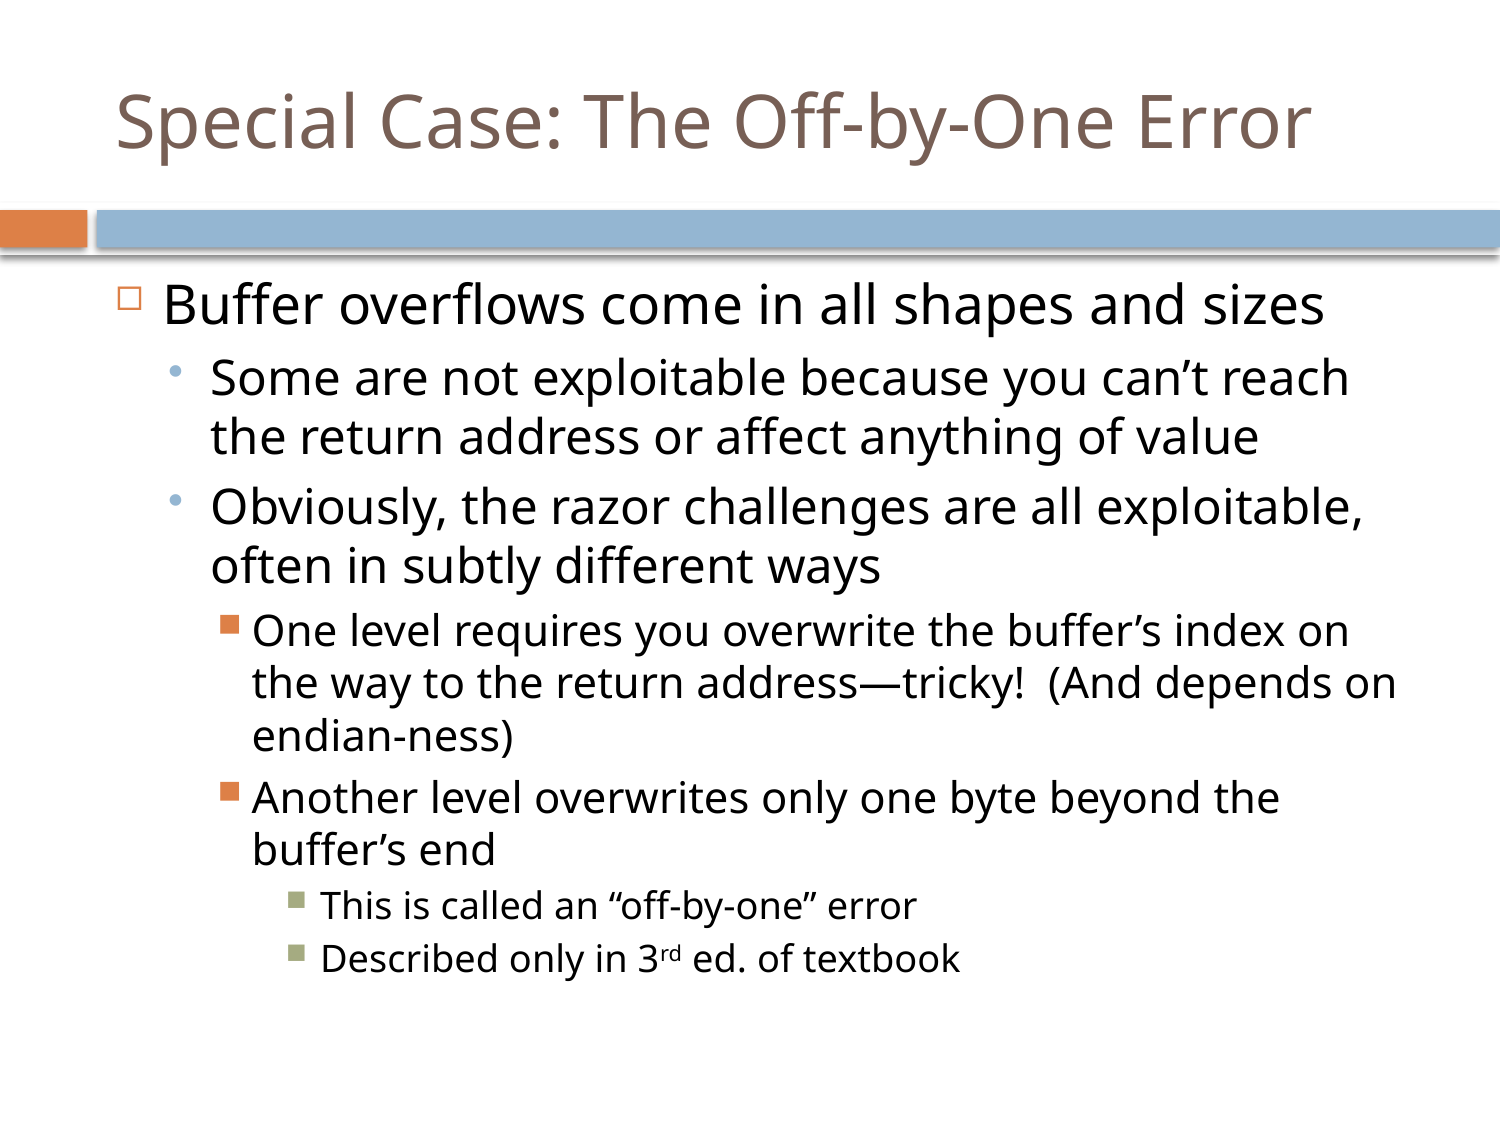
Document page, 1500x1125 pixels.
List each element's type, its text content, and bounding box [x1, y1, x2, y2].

list Buffer overflows come in all shapes and sizes Some are not exploitable because you can’t reach the return address or affect anything of value Obviously, the razor challenges are all exploitable, often in subtly different ways One level requires you overwrite the buffer’s index on the way to the return address—tricky! (And depends on endian-ness) Another level overwrites only one byte beyond the buffer’s end This is called an “off-by-one” error Described only in 3rd ed. of textbook [100, 262, 1438, 1000]
title Special Case: The Off-by-One Error [100, 37, 1438, 200]
